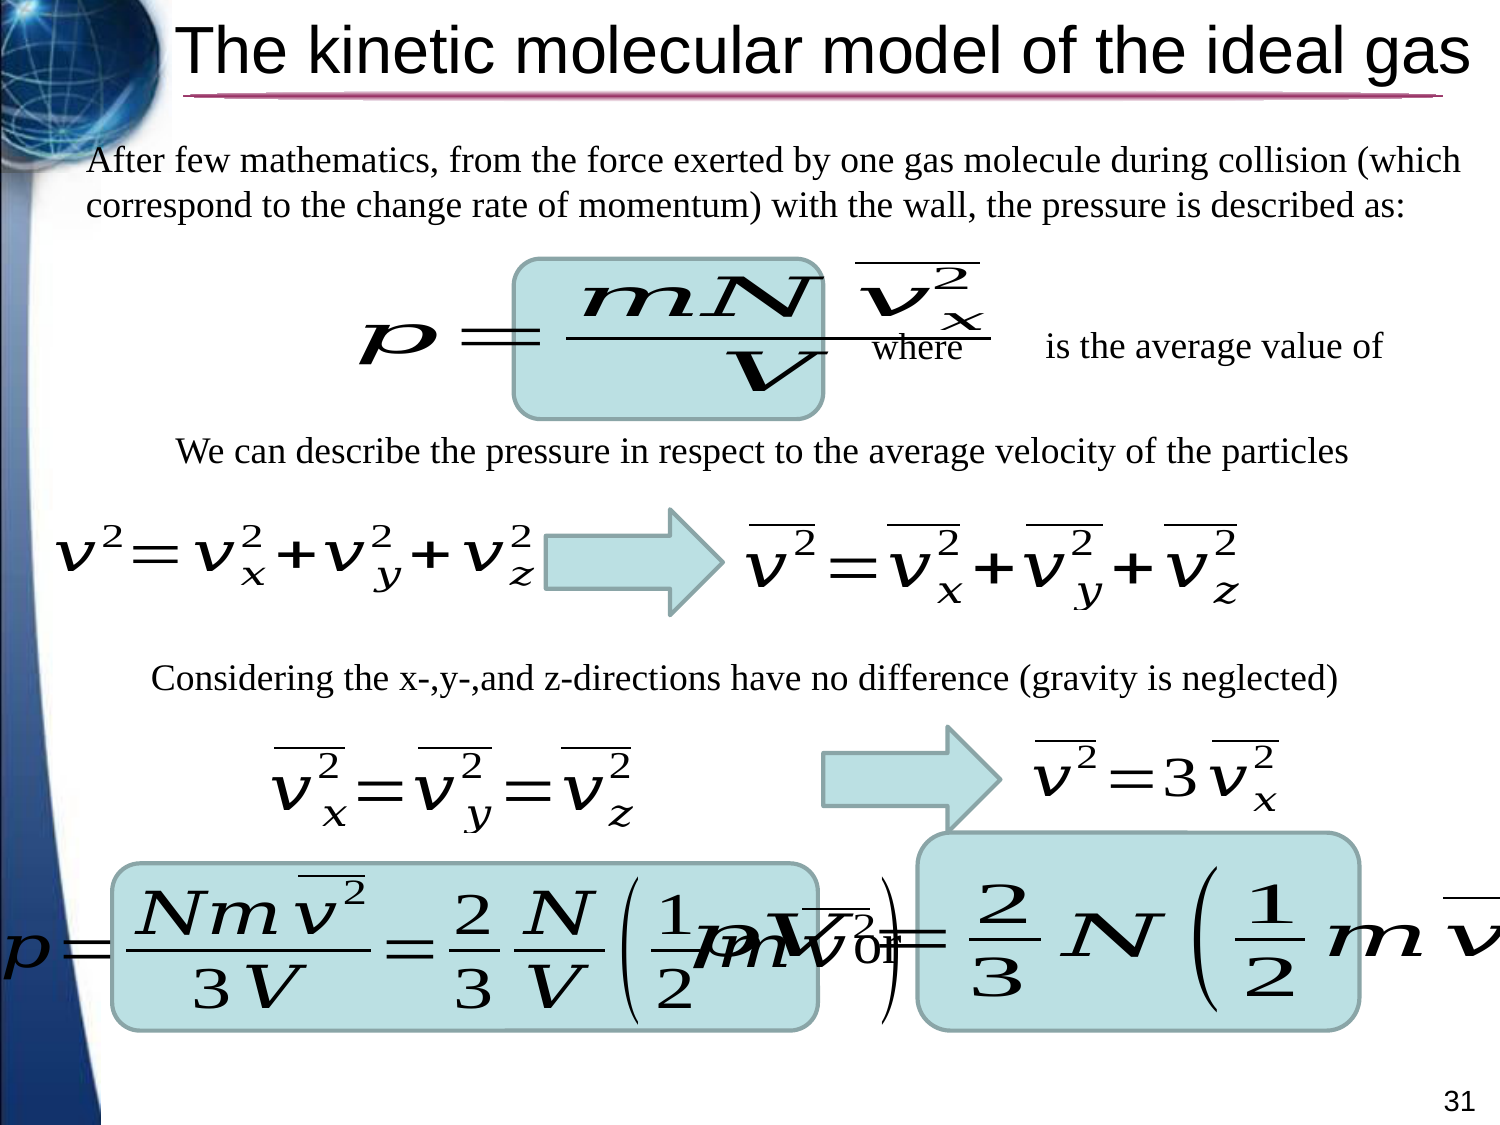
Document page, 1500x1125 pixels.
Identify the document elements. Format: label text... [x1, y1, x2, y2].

slide_number 31 [1140, 1074, 1492, 1125]
text_box or [838, 897, 917, 983]
text_box Considering the x-,y-,and z-directions have no difference (gravity is neglected) [136, 645, 1356, 705]
text_box [110, 861, 821, 1033]
text_box After few mathematics, from the force exerted by one gas molecule during collision (which correspond to the change rate of momentum) with the wall, the pressure is described as: [70, 127, 1499, 233]
text_box where [856, 314, 988, 375]
text_box [511, 256, 826, 422]
text_box [821, 724, 1003, 835]
text_box [915, 830, 1362, 1033]
text_box [543, 507, 726, 618]
picture [0, 0, 148, 1125]
title The kinetic molecular model of the ideal gas [148, 0, 1499, 127]
